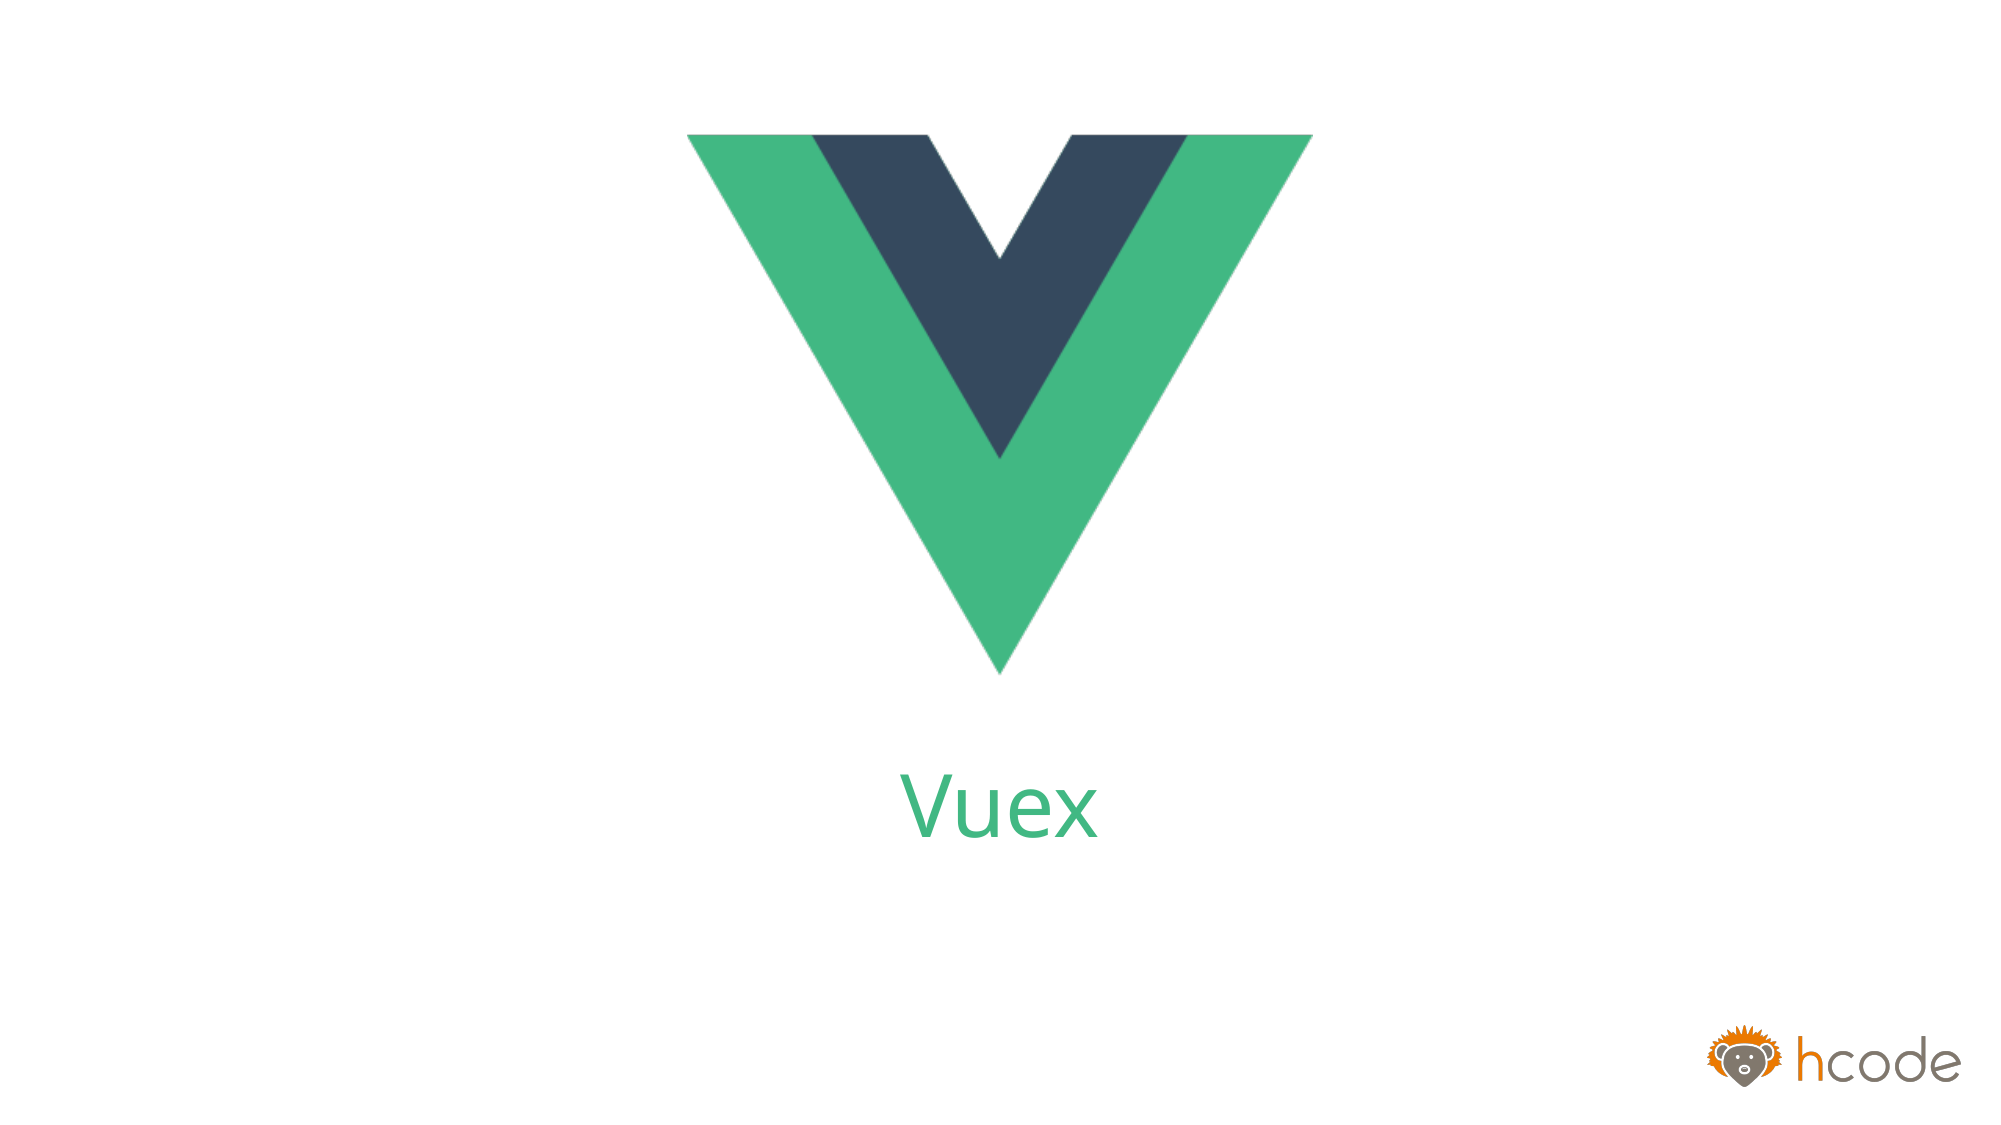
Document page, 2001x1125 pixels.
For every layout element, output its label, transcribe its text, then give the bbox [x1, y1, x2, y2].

text_box Vuex [79, 735, 1921, 920]
picture [687, 93, 1313, 719]
picture [1707, 1025, 1962, 1087]
